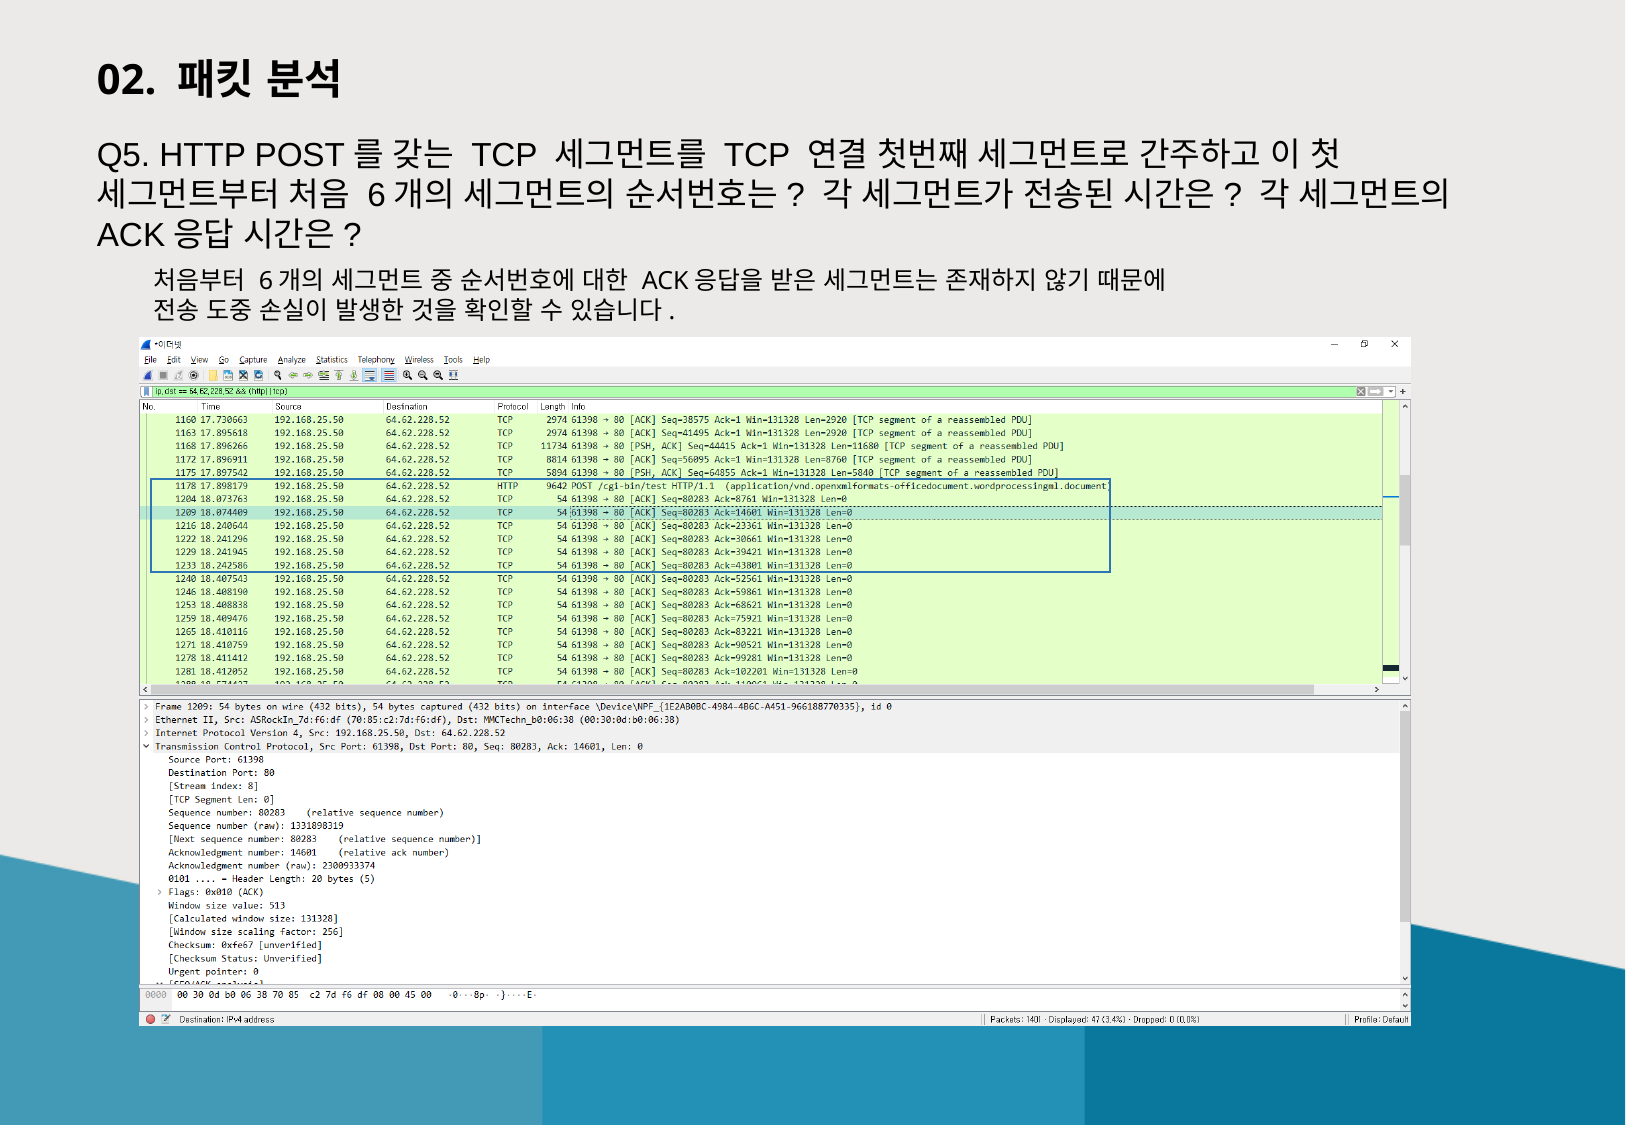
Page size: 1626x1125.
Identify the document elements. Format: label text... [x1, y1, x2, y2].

text_box Q5. HTTP POST를 갖는 TCP 세그먼트를 TCP 연결 첫번째 세그먼트로 간주하고 이 첫 세그먼트부터 처음 6개의 세그먼트의 순서번호는? 각 세그먼트가 전송된 시간은? 각 세그먼트의 ACK응답 시간은? [82, 126, 1510, 296]
picture [0, 0, 1626, 1125]
text_box 02. 패킷 분석 [82, 45, 880, 111]
text_box 처음부터 6개의 세그먼트 중 순서번호에 대한 ACK응답을 받은 세그먼트는 존재하지 않기 때문에 전송 도중 손실이 발생한 것을 확인할 수 있습니다. [139, 257, 1210, 337]
